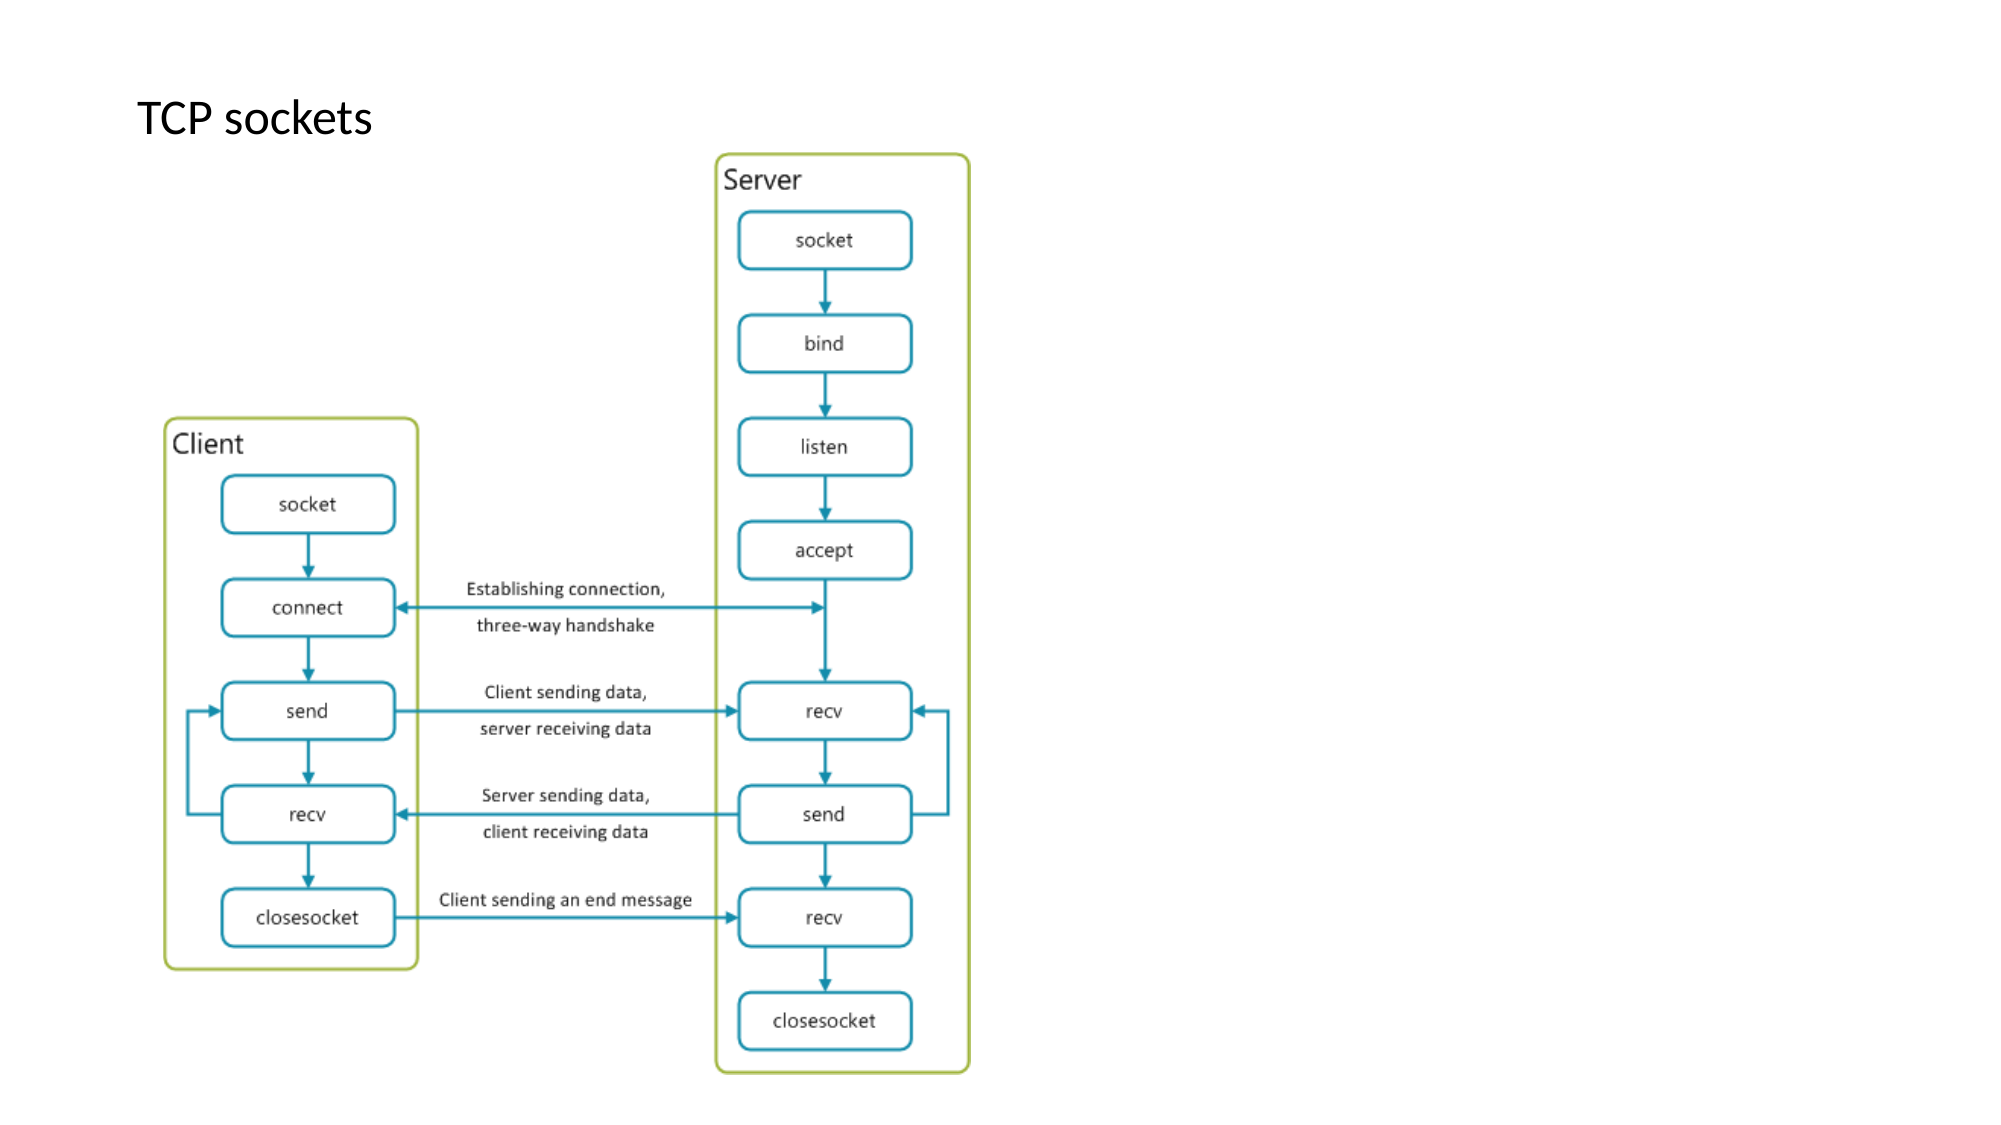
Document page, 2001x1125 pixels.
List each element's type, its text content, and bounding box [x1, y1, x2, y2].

text_box TCP sockets [122, 76, 1702, 152]
picture [163, 152, 971, 1075]
